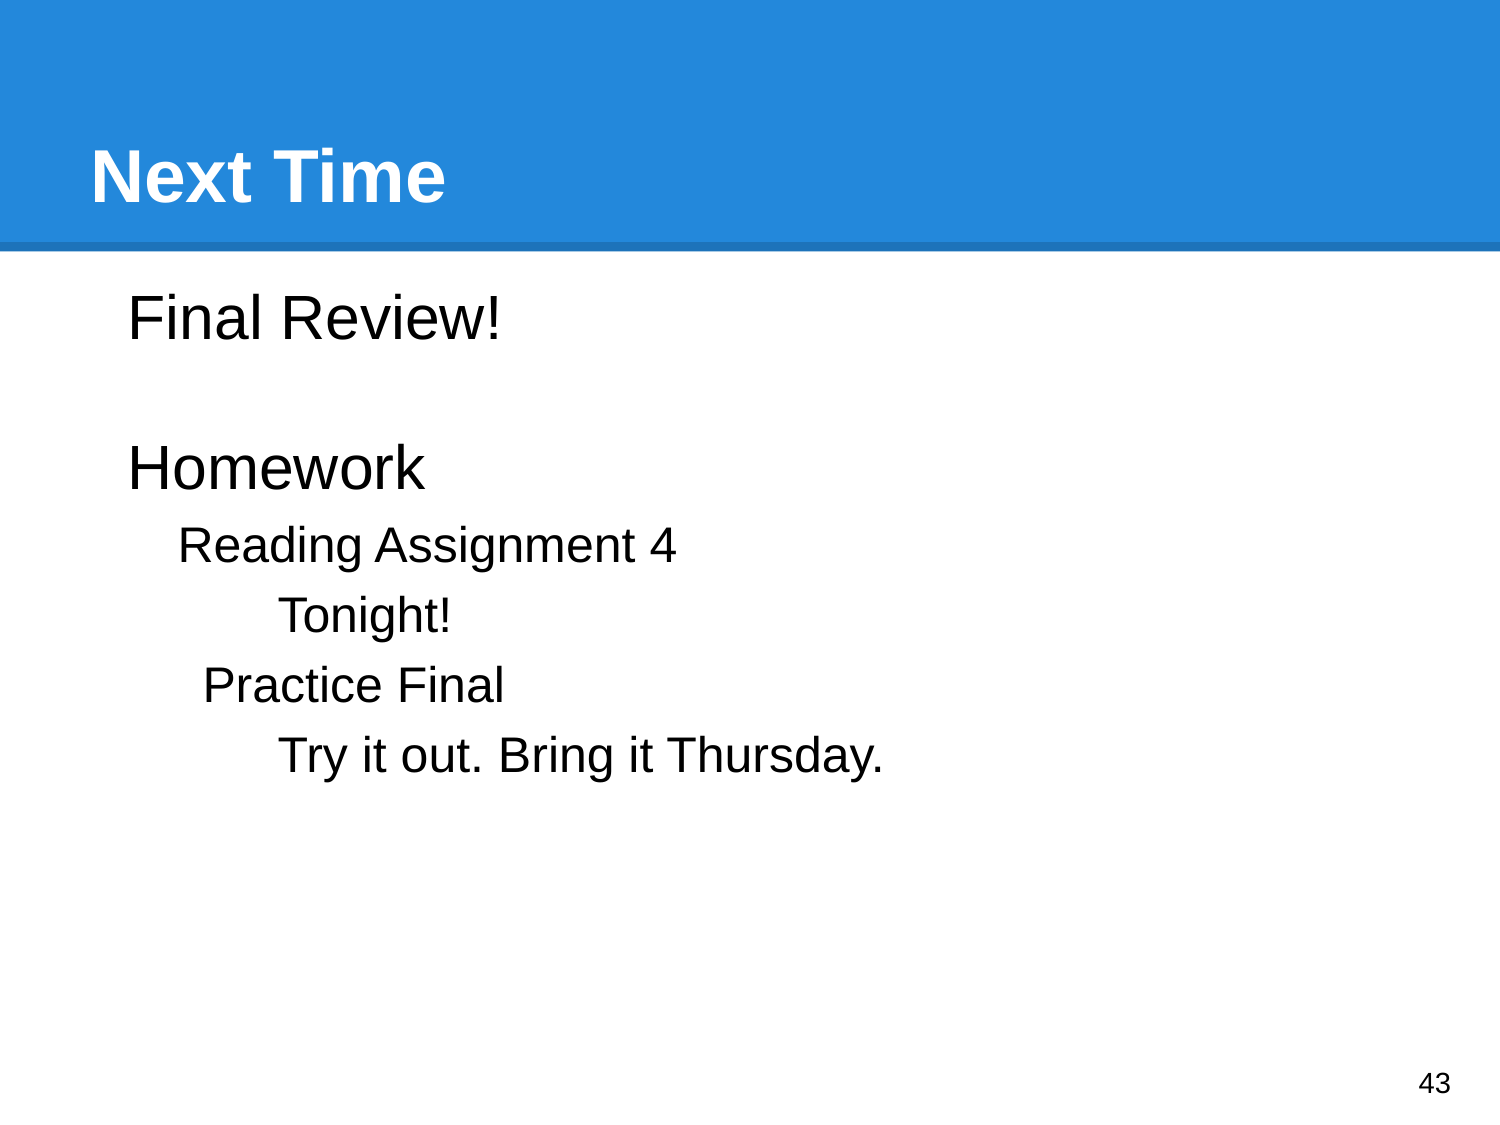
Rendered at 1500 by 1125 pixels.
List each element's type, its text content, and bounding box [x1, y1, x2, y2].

title Next Time [75, 45, 1425, 233]
list Final Review! Homework Reading Assignment 4 Tonight! Practice Final Try it out. Bring it Thursday. [75, 262, 1425, 1078]
slide_number ‹#› [1403, 1038, 1494, 1125]
